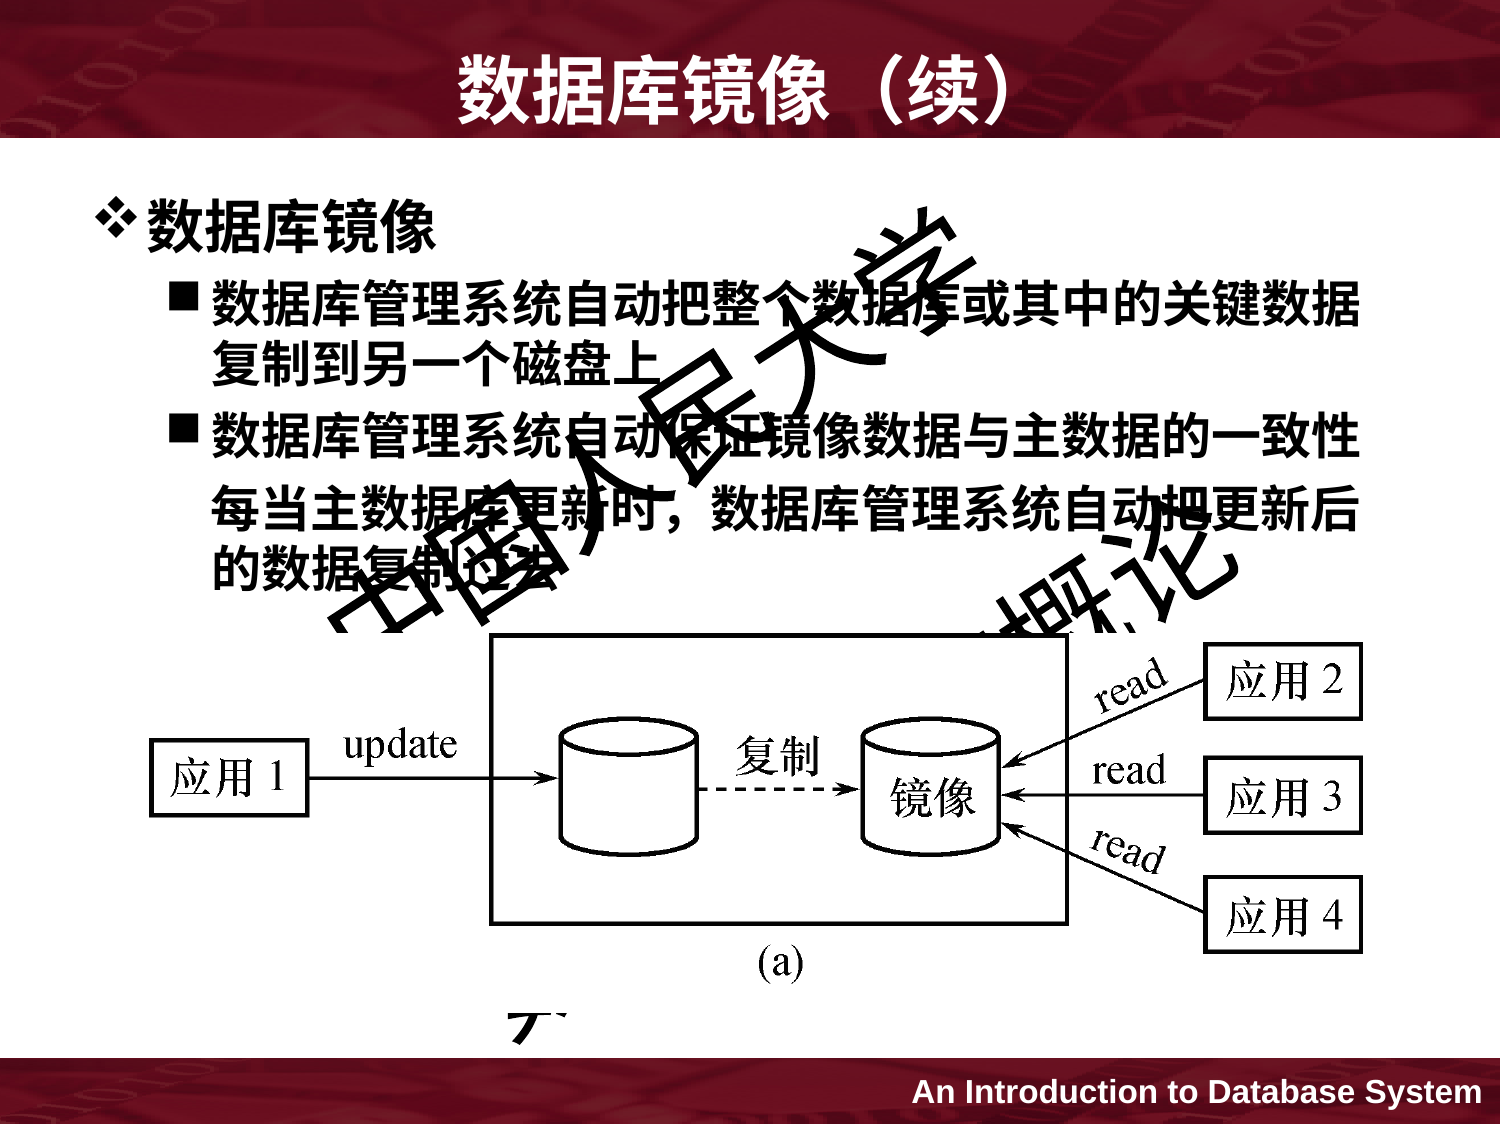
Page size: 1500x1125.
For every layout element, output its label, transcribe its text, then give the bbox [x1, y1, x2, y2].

picture [0, 1058, 1500, 1124]
text_box [856, 1046, 1447, 1100]
list 数据库镜像 数据库管理系统自动把整个数据库或其中的关键数据复制到另一个磁盘上 数据库管理系统自动保证镜像数据与主数据的一致性 每当主数据库更新时，数据库管理系统自动把更新后的数据复制过去 [74, 182, 1426, 920]
picture [0, 0, 1500, 138]
picture [149, 633, 1363, 1013]
title 数据库镜像（续） [149, 41, 1363, 135]
